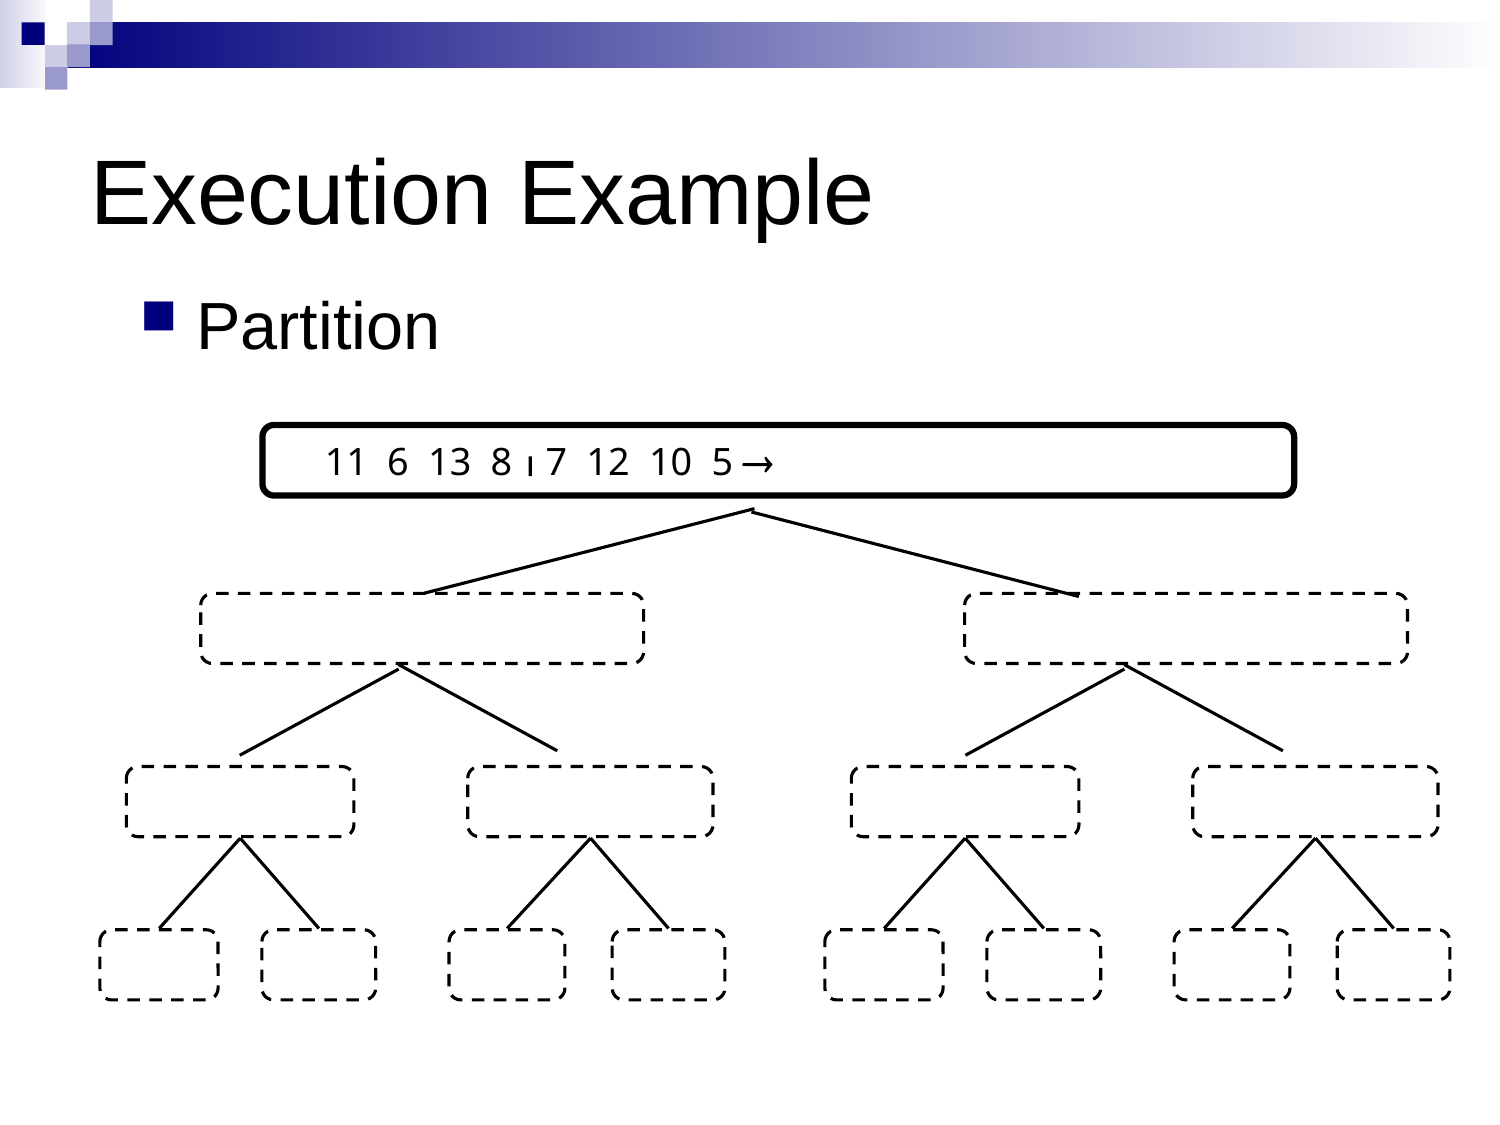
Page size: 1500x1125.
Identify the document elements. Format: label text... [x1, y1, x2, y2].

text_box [423, 508, 755, 594]
text_box 11 6 13 8  7 12 10 5  [262, 424, 1295, 496]
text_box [126, 766, 1439, 837]
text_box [239, 844, 320, 928]
list Partition [124, 275, 1401, 388]
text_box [200, 593, 1408, 664]
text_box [158, 844, 234, 928]
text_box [99, 929, 1451, 1001]
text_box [1123, 664, 1284, 751]
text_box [1231, 837, 1314, 929]
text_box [506, 844, 585, 928]
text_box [751, 511, 1079, 597]
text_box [964, 837, 1045, 929]
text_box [398, 671, 558, 751]
title Execution Example [75, 75, 1425, 300]
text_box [239, 671, 396, 756]
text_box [590, 844, 669, 928]
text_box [1315, 837, 1394, 929]
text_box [883, 837, 963, 929]
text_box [965, 668, 1121, 756]
